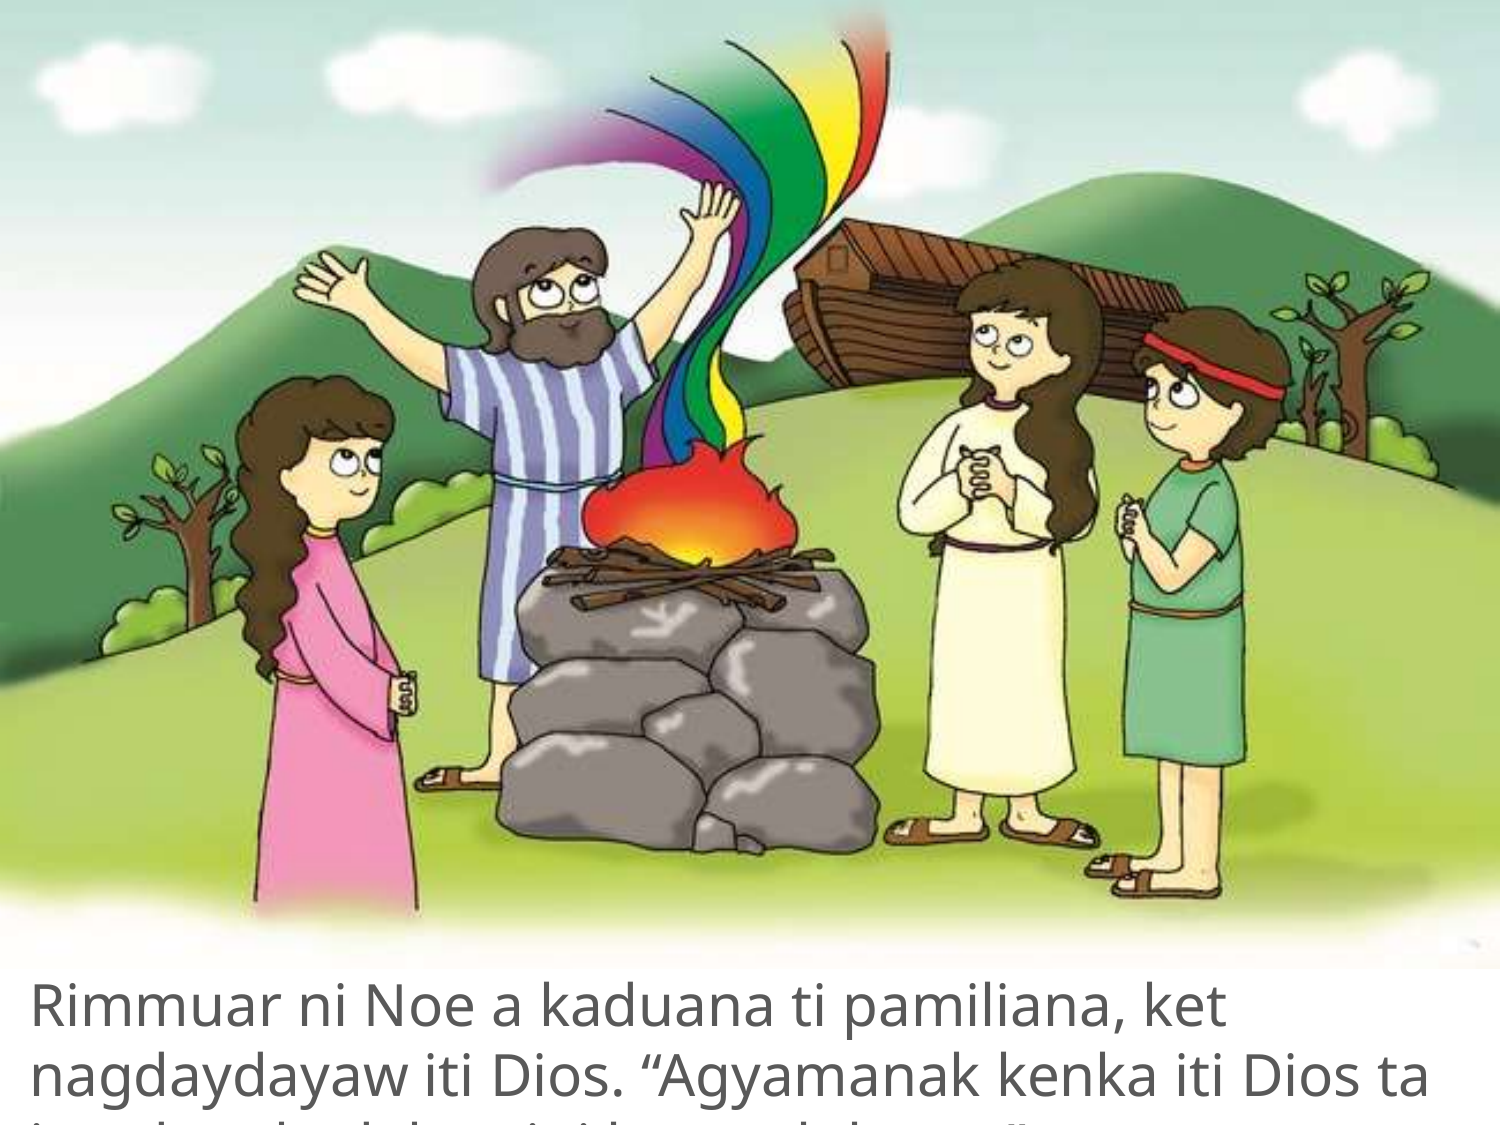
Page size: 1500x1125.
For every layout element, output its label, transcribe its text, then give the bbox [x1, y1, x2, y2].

picture [0, 0, 1500, 969]
text_box Rimmuar ni Noe a kaduana ti pamiliana, ket nagdaydayaw iti Dios. “Agyamanak kenka iti Dios ta intedmo kadakami ti baro a lubong.” [14, 975, 1500, 1125]
